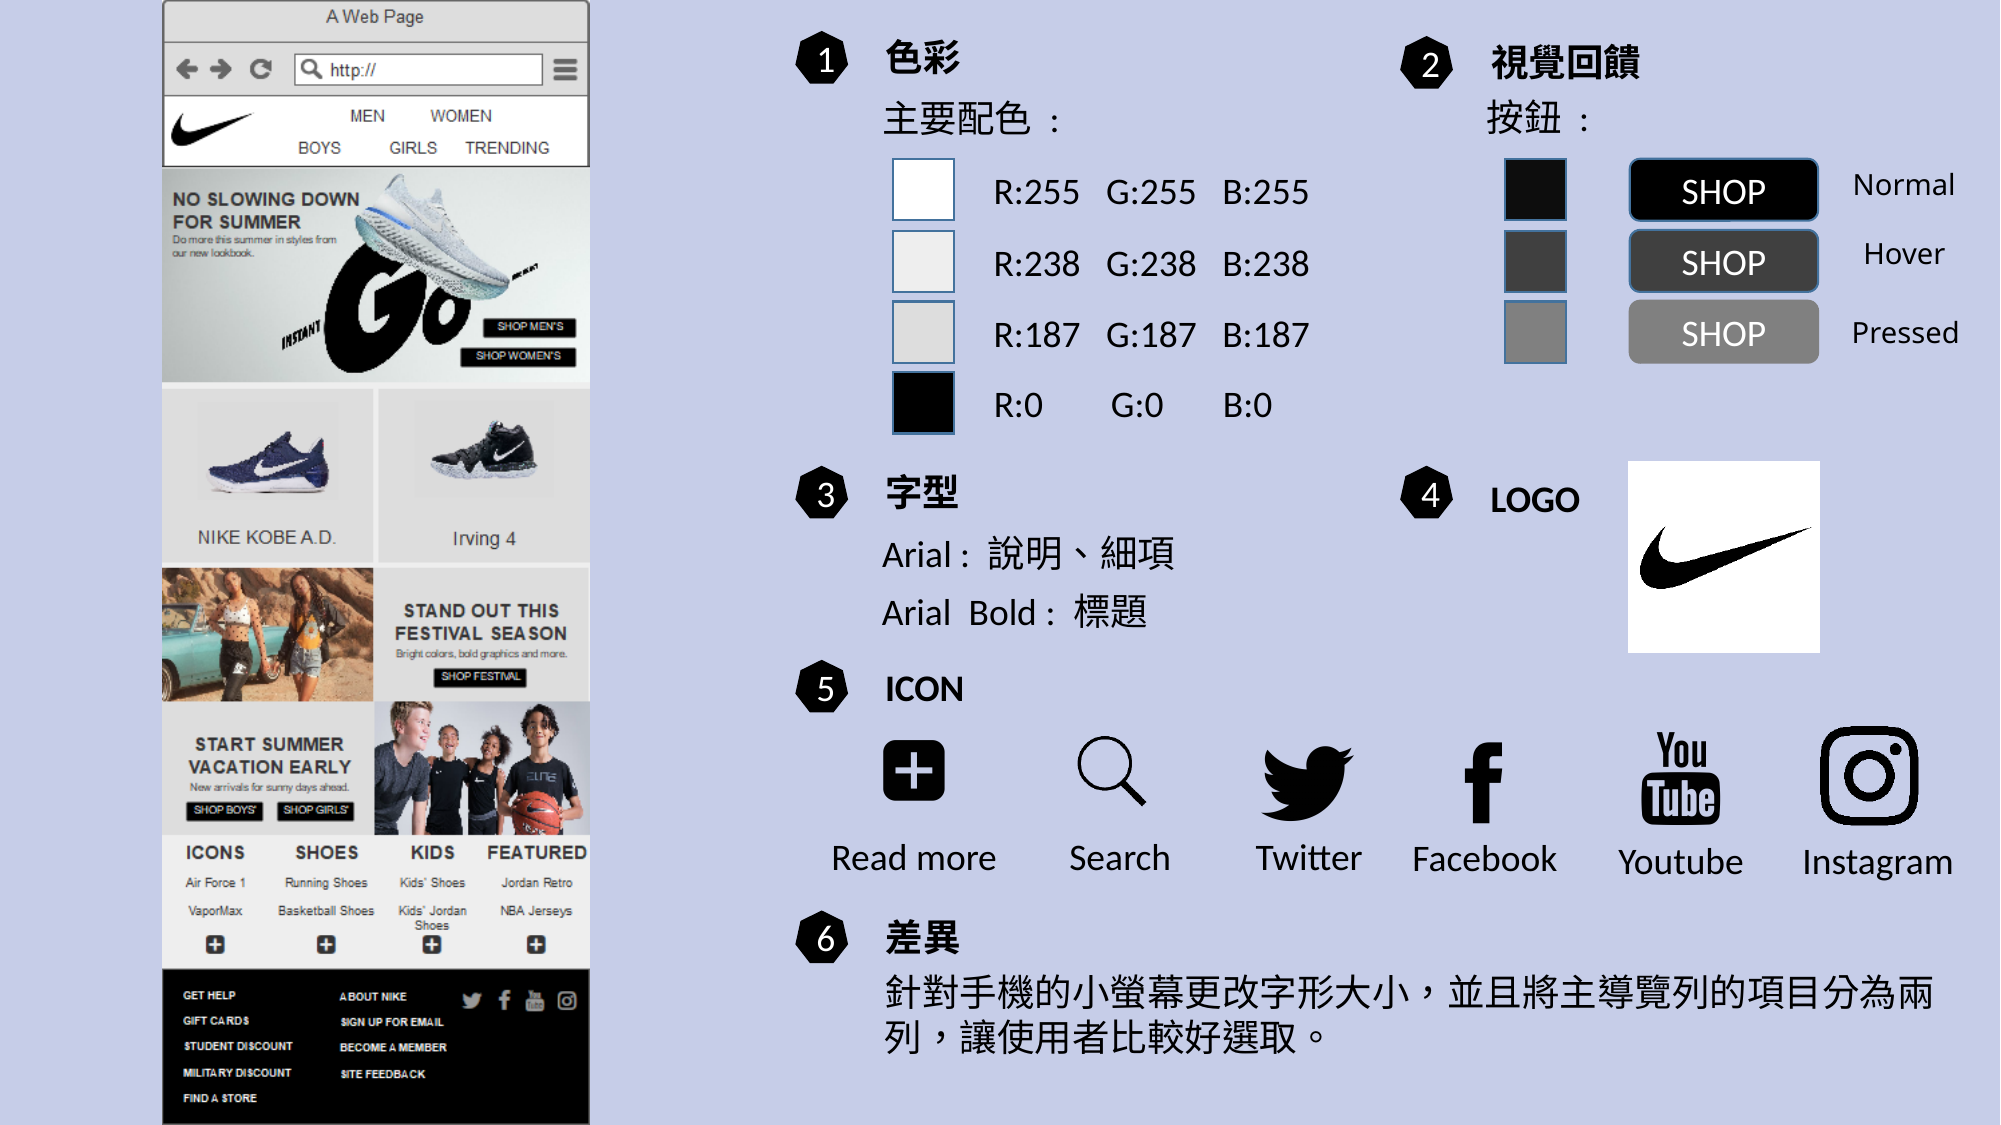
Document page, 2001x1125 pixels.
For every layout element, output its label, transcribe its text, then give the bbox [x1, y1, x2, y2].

text_box Arial : 說明、細項 [867, 522, 1190, 628]
text_box [1504, 300, 1567, 364]
text_box 5 [795, 659, 849, 713]
text_box Pressed [1836, 306, 1975, 357]
picture [874, 731, 955, 811]
text_box SHOP [1628, 157, 1820, 222]
text_box 3 [795, 465, 849, 519]
picture [1260, 735, 1356, 830]
text_box 6 [795, 910, 849, 964]
text_box LOGO [1475, 467, 1596, 527]
text_box [1504, 158, 1567, 221]
text_box R:187 G:187 B:187 [978, 302, 1325, 362]
text_box ICON [870, 656, 980, 717]
picture [1435, 732, 1529, 827]
text_box Read more [816, 825, 1013, 886]
text_box 字型 [870, 461, 976, 522]
text_box [892, 158, 955, 221]
text_box 色彩 [871, 26, 976, 87]
text_box 2 [1400, 35, 1453, 89]
text_box SHOP [1628, 228, 1820, 293]
text_box Search [1054, 825, 1187, 886]
text_box [892, 371, 955, 435]
text_box R:238 G:238 B:238 [978, 231, 1325, 292]
picture [1071, 731, 1151, 811]
text_box Hover [1848, 228, 1961, 278]
text_box Youtube [1603, 829, 1760, 890]
picture [1628, 461, 1820, 653]
text_box [892, 300, 955, 364]
text_box Arial Bold : 標題 [867, 580, 1163, 685]
text_box Normal [1837, 158, 1971, 209]
text_box 差異 [871, 906, 976, 961]
picture [1634, 732, 1729, 827]
picture [1819, 725, 1919, 826]
text_box [892, 230, 955, 293]
text_box R:255 G:255 B:255 [978, 159, 1325, 220]
text_box 視覺回饋 [1476, 32, 1656, 92]
text_box 4 [1400, 465, 1453, 519]
text_box 主要配色 : [867, 87, 1075, 148]
text_box Instagram [1787, 829, 1969, 890]
text_box 1 [795, 30, 849, 84]
text_box SHOP [1628, 299, 1820, 364]
text_box 按鈕 : [1471, 86, 1613, 147]
picture [162, 0, 590, 1125]
text_box Twitter [1240, 825, 1378, 885]
text_box [1504, 230, 1567, 293]
text_box 針對手機的小螢幕更改字形大小，並且將主導覽列的項目分為兩列，讓使用者比較好選取。 [869, 961, 1961, 1067]
text_box R:0 G:0 B:0 [978, 372, 1288, 433]
text_box Facebook [1397, 826, 1573, 887]
